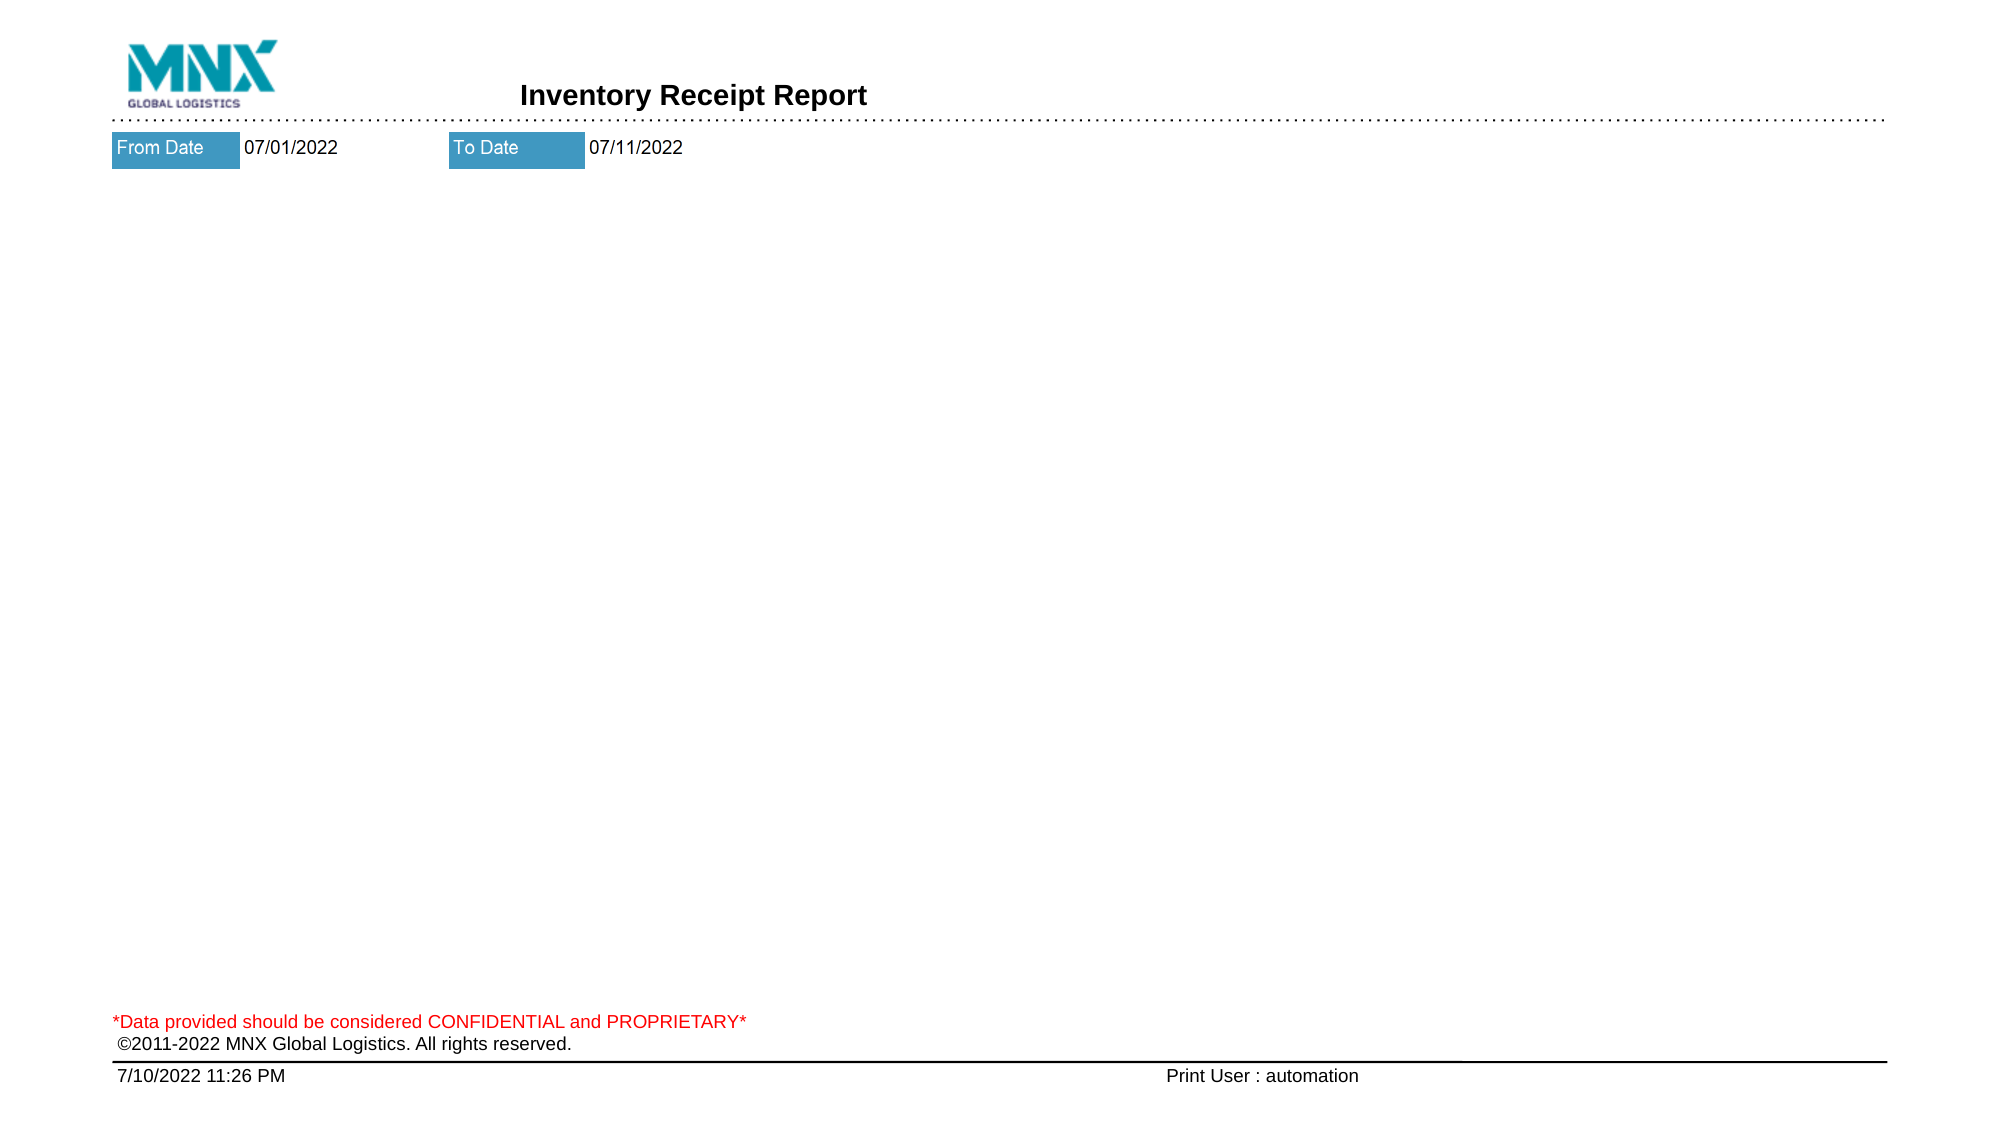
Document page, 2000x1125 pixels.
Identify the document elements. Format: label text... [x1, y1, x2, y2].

picture [112, 132, 754, 169]
text_box Print User : automation [1087, 1063, 1438, 1088]
text_box Inventory Receipt Report [349, 72, 1039, 114]
text_box ©2011-2022 MNX Global Logistics. All rights reserved. [112, 1031, 1325, 1053]
text_box 7/10/2022 11:26 PM [117, 1063, 371, 1088]
picture [114, 37, 325, 110]
text_box *Data provided should be considered CONFIDENTIAL and PROPRIETARY* [112, 1010, 1325, 1031]
